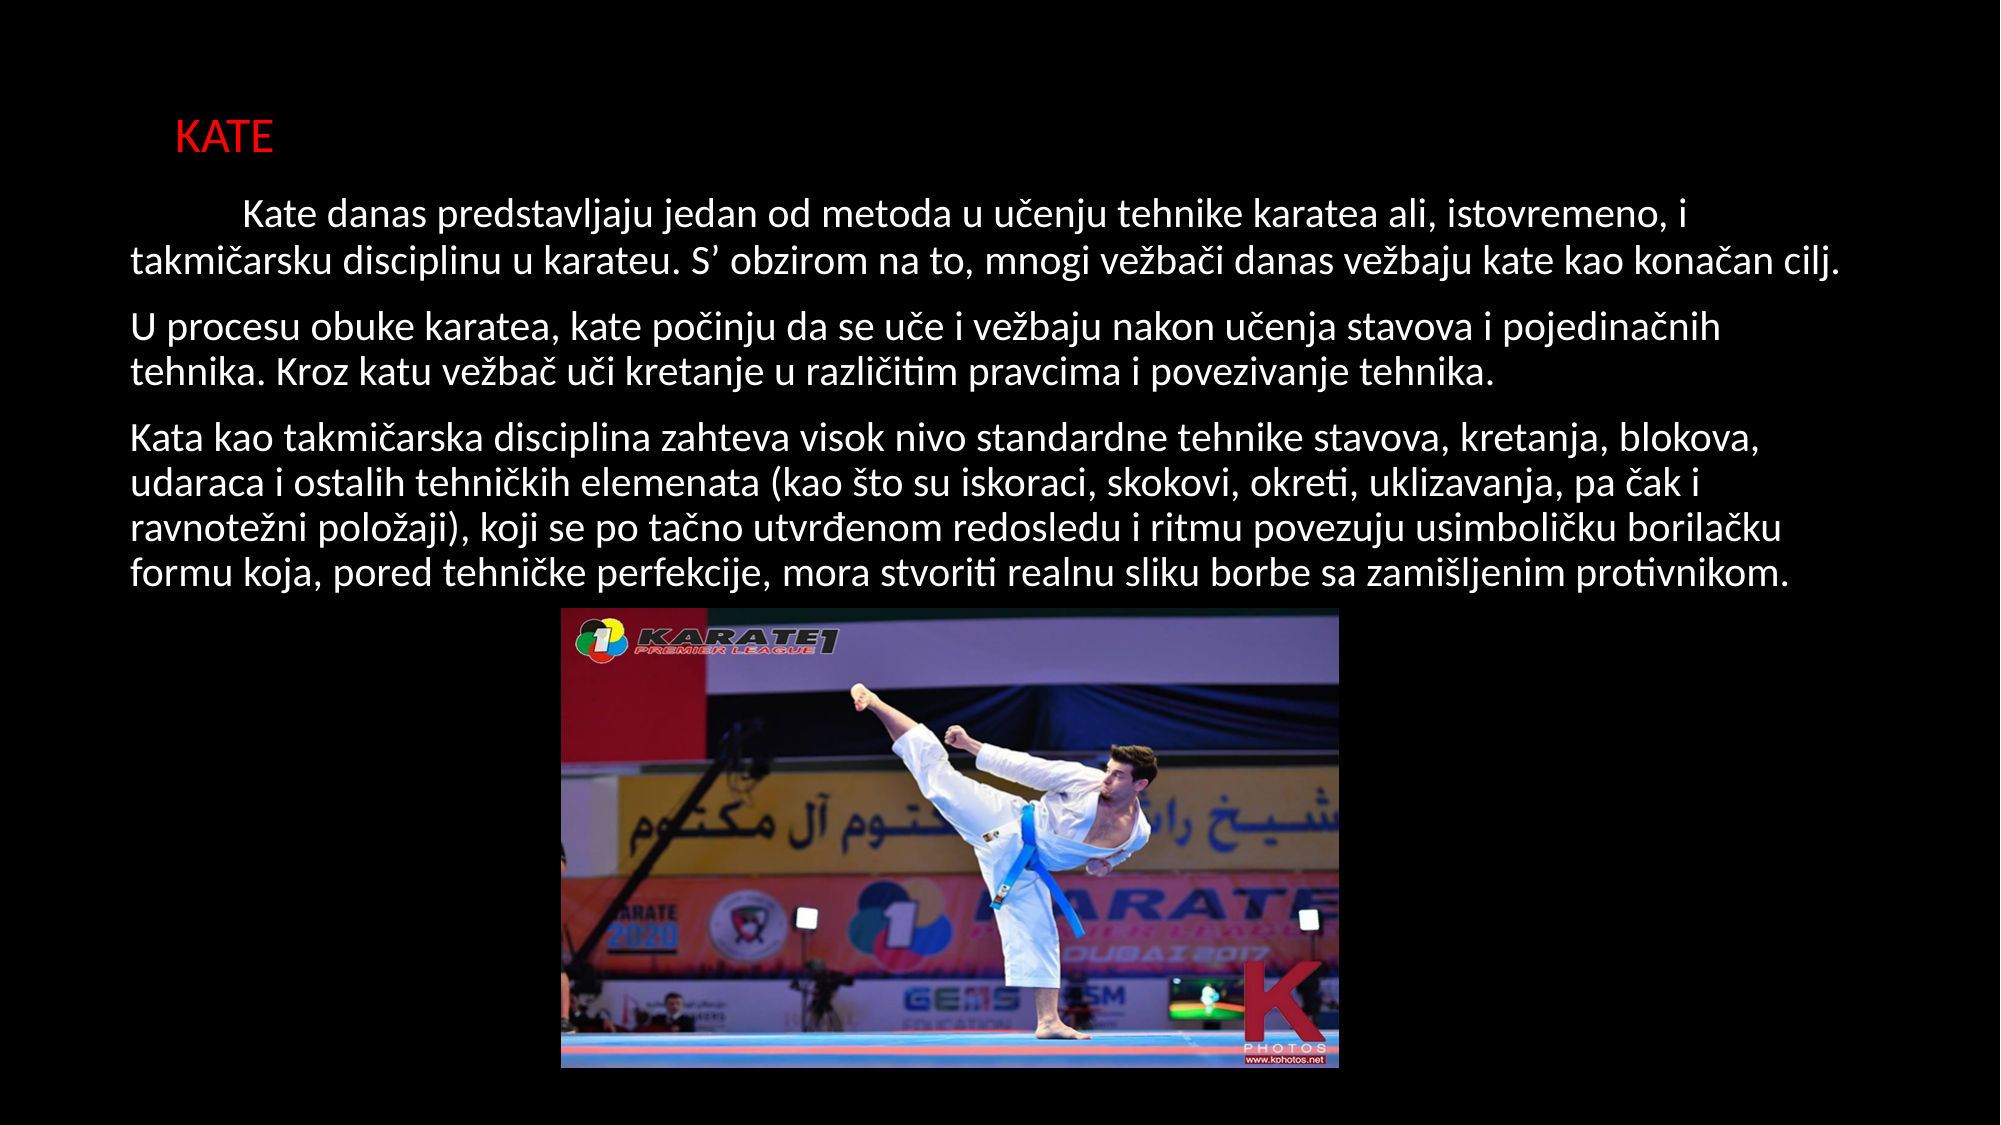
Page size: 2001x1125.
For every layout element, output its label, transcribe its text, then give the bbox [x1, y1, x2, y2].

list KATE Kate danas predstavljaju jedan od metoda u učenju tehnike karatea ali, istovremeno, i takmičarsku disciplinu u karateu. S’ obzirom na to, mnogi vežbači danas vežbaju kate kao konačan cilj. U procesu obuke karatea, kate počinju da se uče i vežbaju nakon učenja stavova i pojedinačnih tehnika. Kroz katu vežbač uči kretanje u različitim pravcima i povezivanje tehnika. Kata kao takmičarska disciplina zahteva visok nivo standardne tehnike stavova, kretanja, blokova, udaraca i ostalih tehničkih elemenata (kao što su iskoraci, skokovi, okreti, uklizavanja, pa čak i ravnotežni položaji), koji se po tačno utvrđenom redosledu i ritmu povezuju usimboličku borilačku formu koja, pored tehničke perfekcije, mora stvoriti realnu sliku borbe sa zamišljenim protivnikom. [115, 102, 1877, 1027]
picture [561, 608, 1339, 1068]
